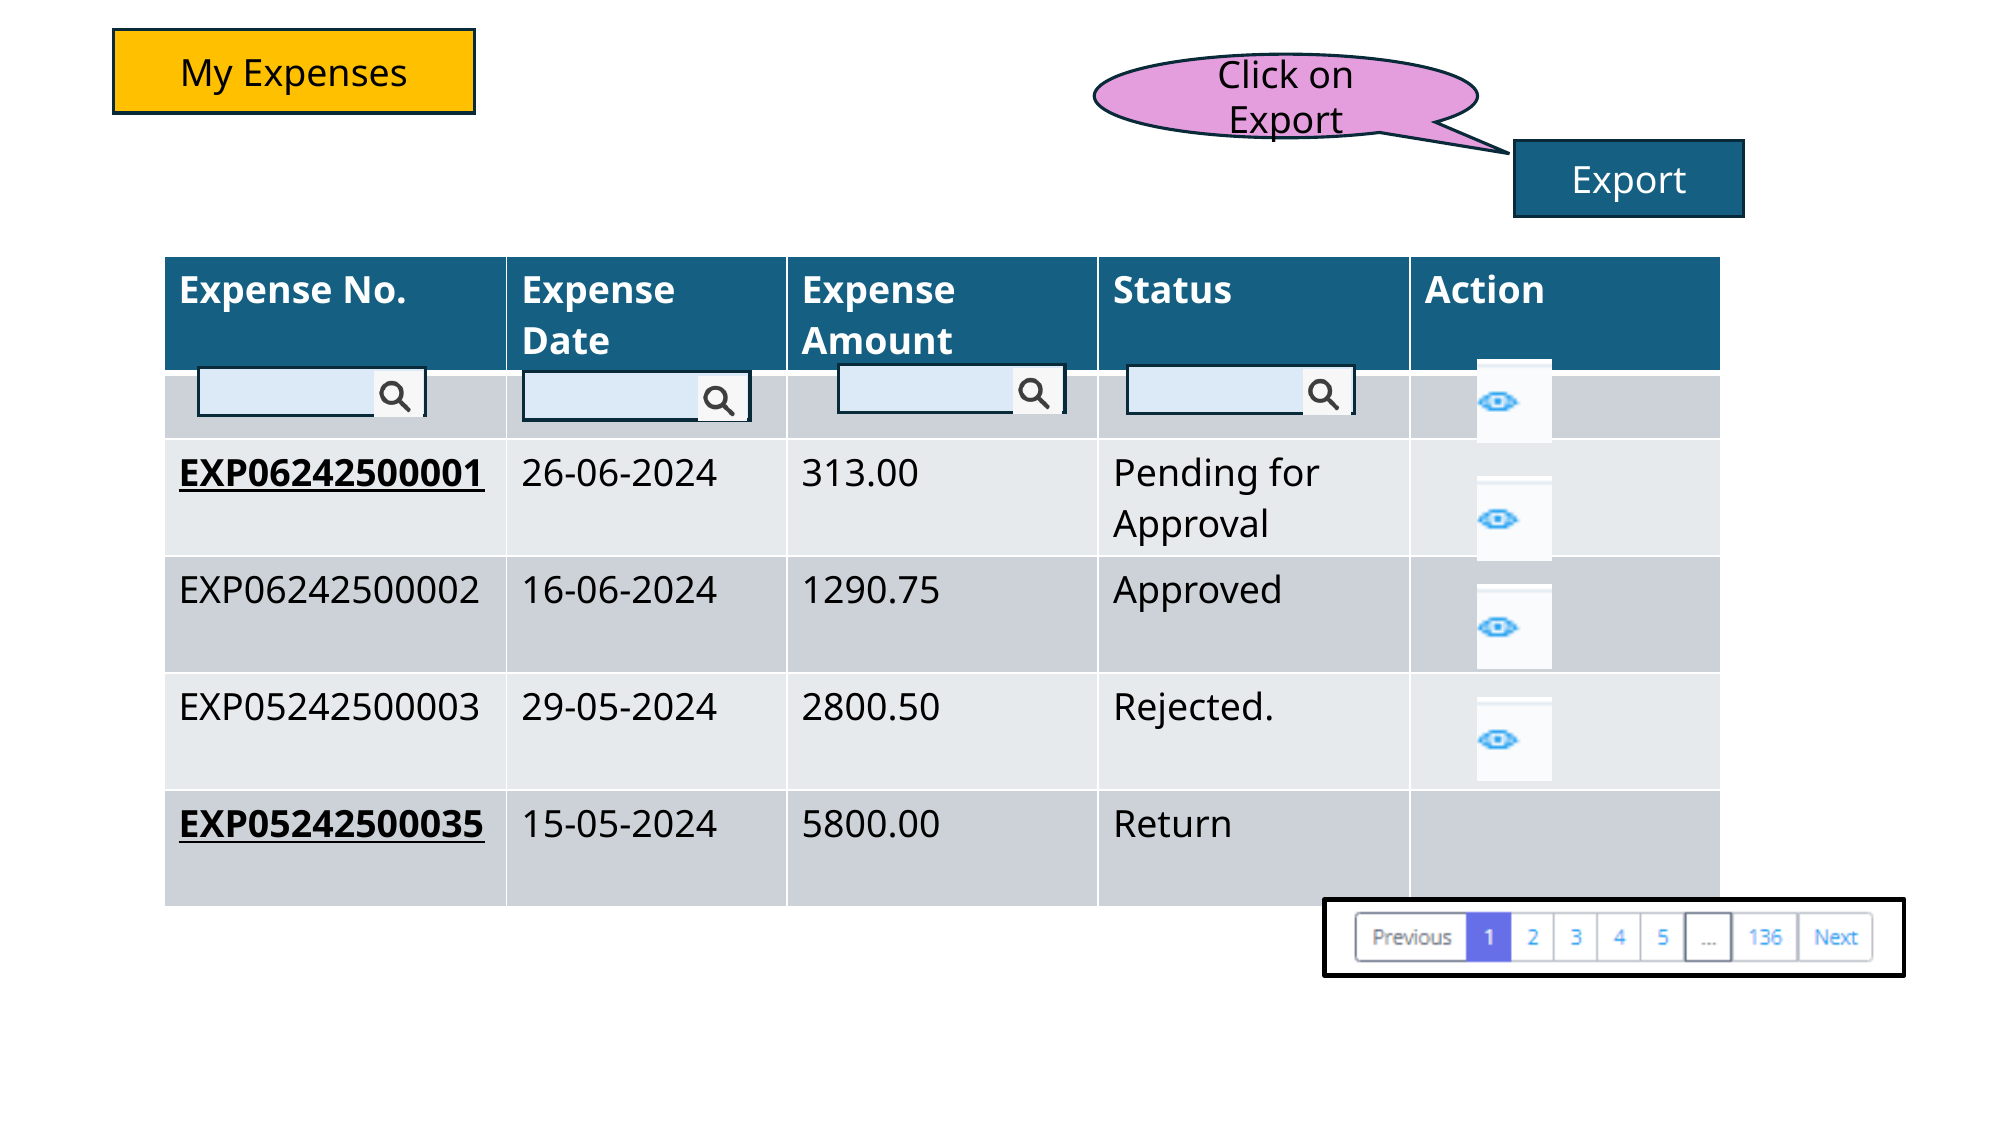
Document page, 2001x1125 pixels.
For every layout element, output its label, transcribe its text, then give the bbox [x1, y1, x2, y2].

table_cell Return [1099, 791, 1409, 906]
picture [1477, 584, 1553, 669]
text_box Click on Export [1092, 52, 1511, 156]
picture [1326, 901, 1903, 974]
text_box [837, 363, 1067, 414]
table_cell 5800.00 [788, 791, 1097, 906]
picture [1477, 476, 1553, 561]
picture [698, 375, 748, 422]
table_header Action [1411, 257, 1720, 370]
picture [1302, 369, 1352, 416]
table_cell [788, 376, 1097, 438]
table_cell [507, 376, 786, 438]
table_cell [1411, 557, 1720, 672]
table_cell Rejected. [1099, 674, 1409, 789]
table_cell 2800.50 [788, 674, 1097, 789]
text_box Export [1513, 139, 1745, 218]
picture [1477, 696, 1553, 782]
table_cell 15-05-2024 [507, 791, 786, 906]
table_cell EXP06242500002 [165, 557, 506, 672]
text_box [1126, 364, 1356, 415]
table_cell [1411, 376, 1477, 438]
table_header Status [1099, 257, 1409, 370]
table_cell EXP06242500001 [165, 440, 506, 555]
table_cell Pending for Approval [1099, 440, 1409, 555]
table_cell [165, 376, 506, 438]
picture [1013, 368, 1063, 415]
table_cell 26-06-2024 [507, 440, 786, 555]
picture [373, 371, 423, 418]
table_cell [1411, 674, 1720, 789]
table_cell 313.00 [788, 440, 1097, 555]
table_cell 29-05-2024 [507, 674, 786, 789]
table_cell EXP05242500003 [165, 674, 506, 789]
table_header Expense Date [507, 257, 786, 370]
text_box [522, 370, 752, 422]
table_header Expense No. [165, 257, 506, 370]
table_header Expense Amount [788, 257, 1097, 370]
picture [1477, 358, 1553, 444]
table_cell [1411, 791, 1720, 897]
table_cell [1553, 376, 1720, 438]
table_cell Approved [1099, 557, 1409, 672]
table_cell EXP05242500035 [165, 791, 506, 906]
table_cell 16-06-2024 [507, 557, 786, 672]
text_box [197, 366, 427, 417]
table_cell 1290.75 [788, 557, 1097, 672]
table_cell [1411, 440, 1720, 555]
text_box My Expenses [112, 28, 476, 115]
table_cell [1099, 376, 1409, 438]
